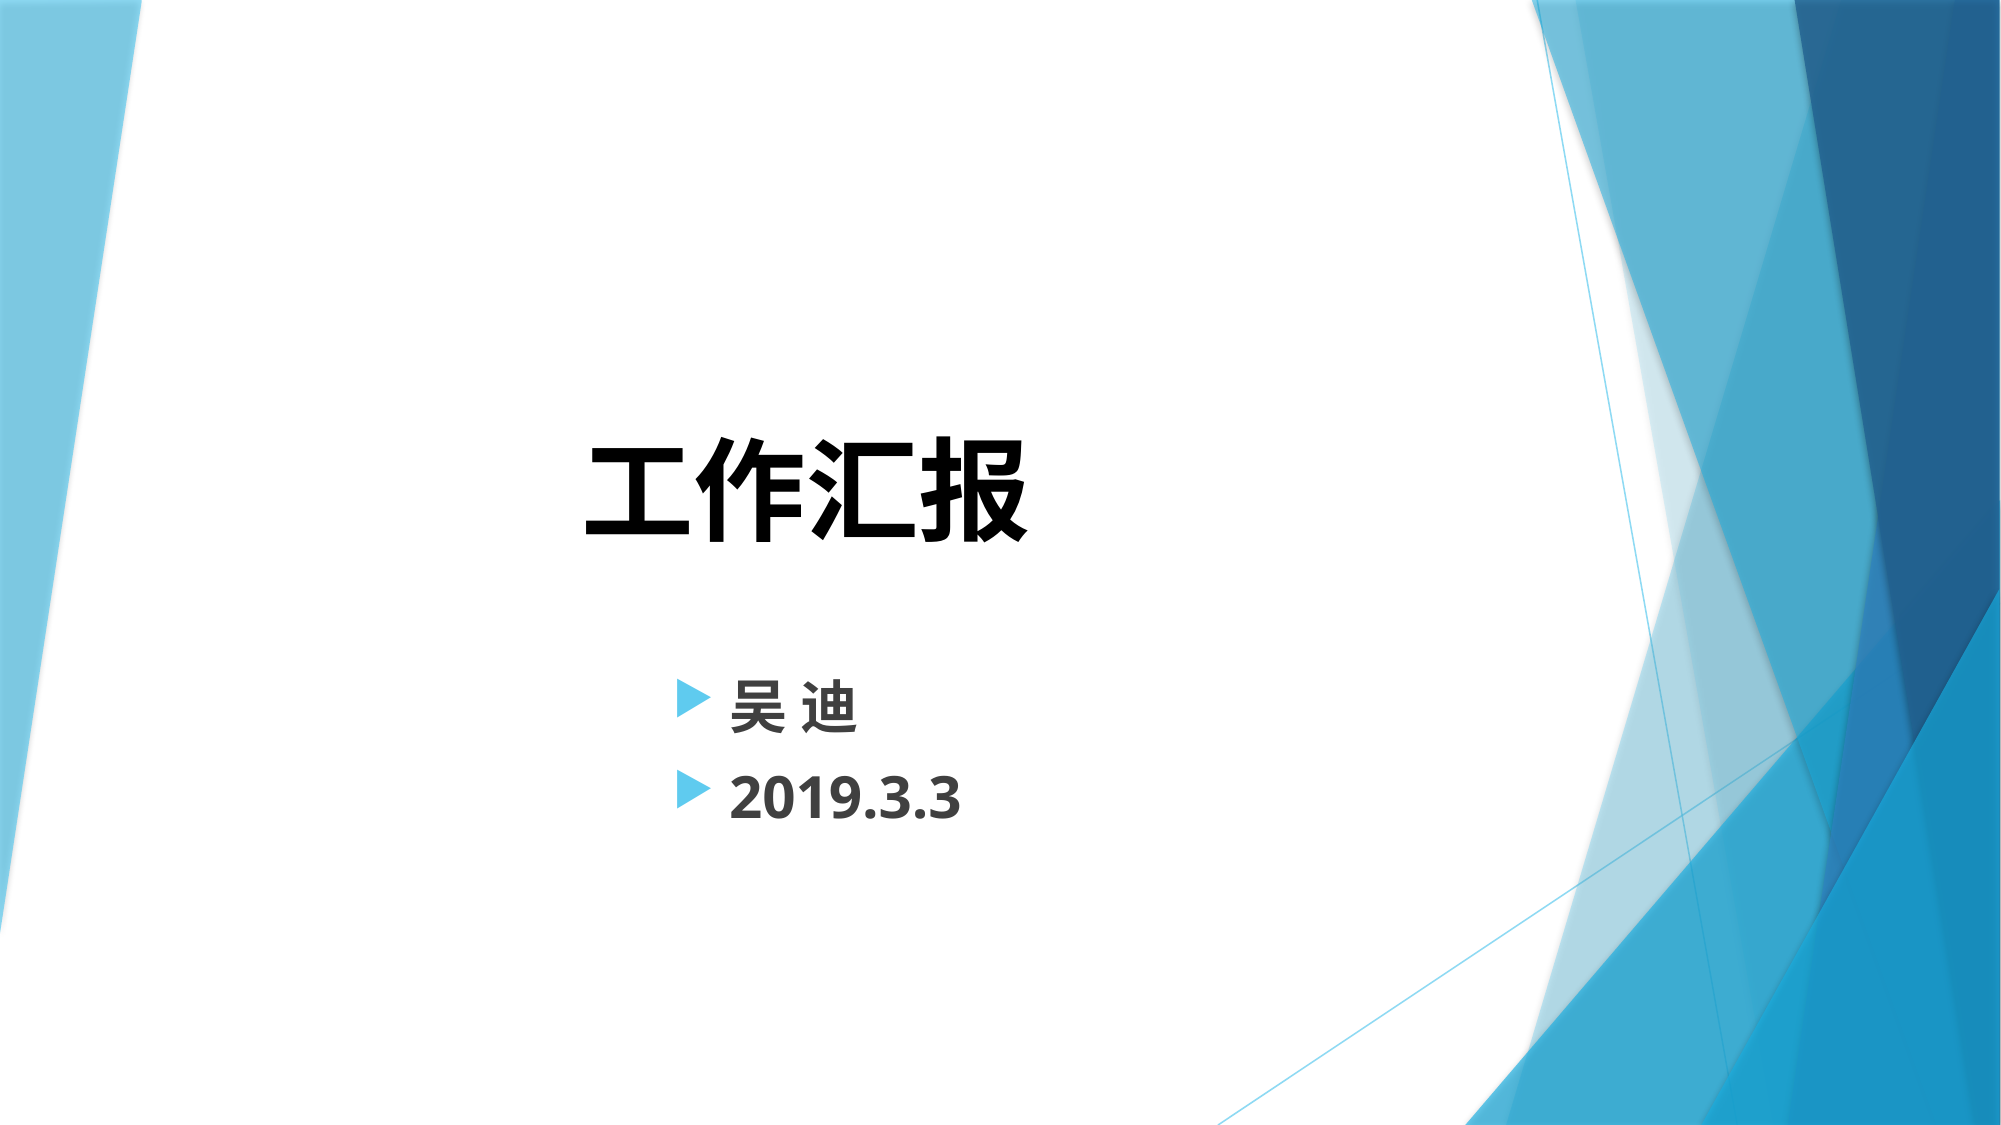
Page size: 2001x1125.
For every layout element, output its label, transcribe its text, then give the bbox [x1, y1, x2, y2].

text_box 工作汇报 [101, 345, 1512, 563]
text_box 吴 迪 2019.3.3 [657, 662, 1217, 843]
